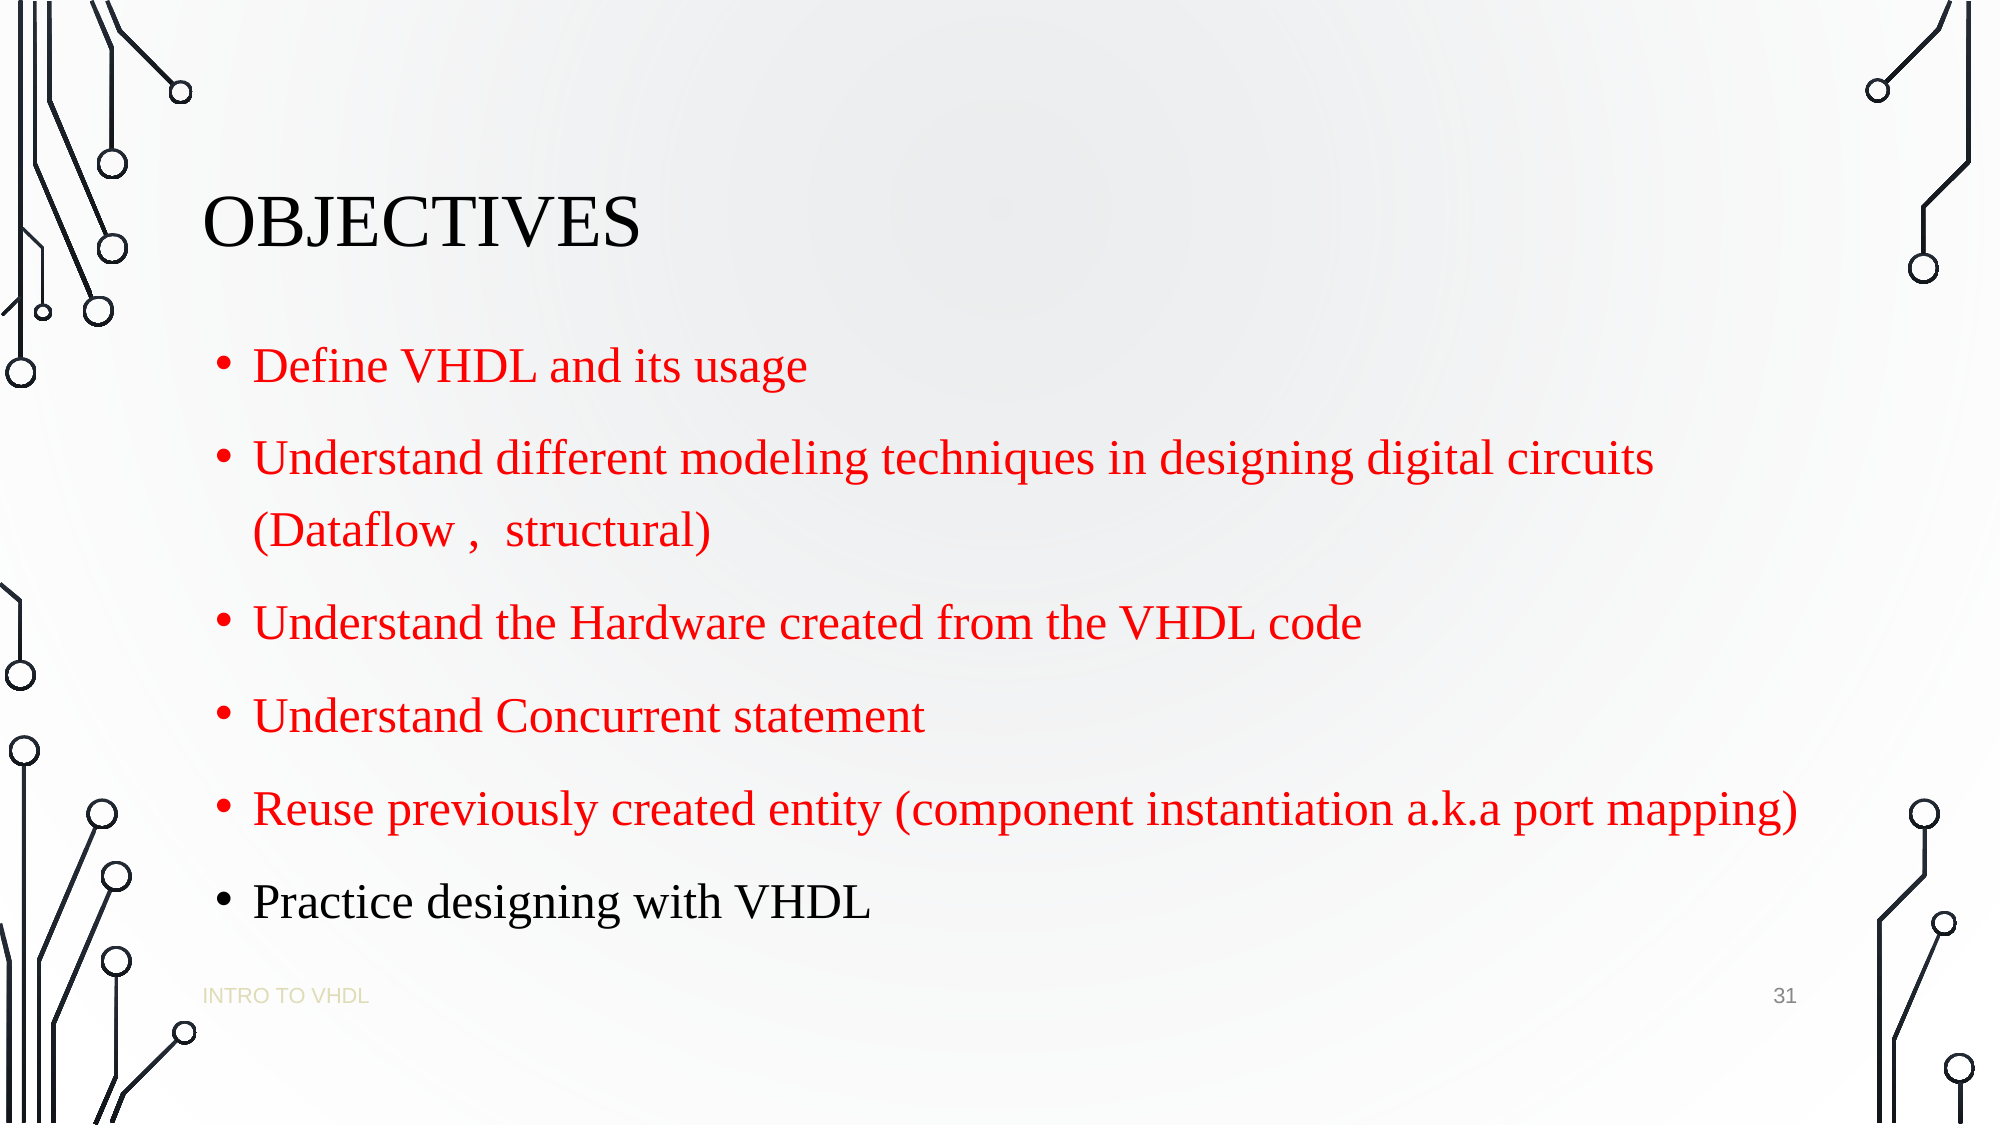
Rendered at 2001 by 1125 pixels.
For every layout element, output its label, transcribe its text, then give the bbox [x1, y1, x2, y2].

footer INTRO TO VHDL [187, 965, 1211, 1025]
title OBJECTIVES [187, 101, 1813, 344]
list Define VHDL and its usage Understand different modeling techniques in designing digital circuits (Dataflow , structural) Understand the Hardware created from the VHDL code Understand Concurrent statement Reuse previously created entity (component instantiation a.k.a port mapping) Practice designing with VHDL [200, 312, 1875, 894]
slide_number 31 [1685, 965, 1813, 1025]
